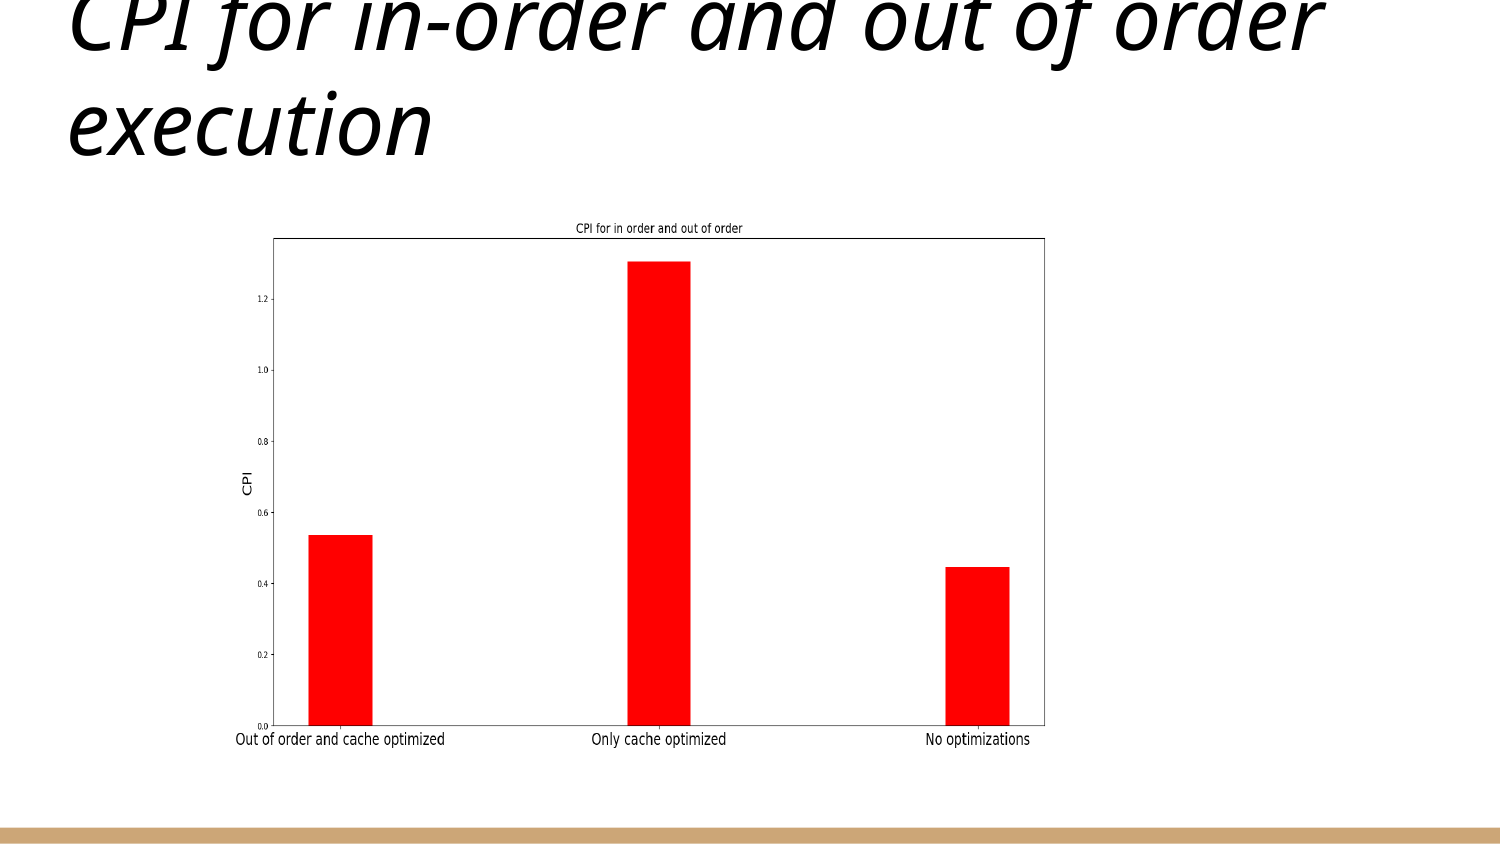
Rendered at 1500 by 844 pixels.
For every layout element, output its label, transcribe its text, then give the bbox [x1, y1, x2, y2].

title CPI for in-order and out of order execution [51, 51, 1449, 189]
picture [225, 208, 1049, 754]
